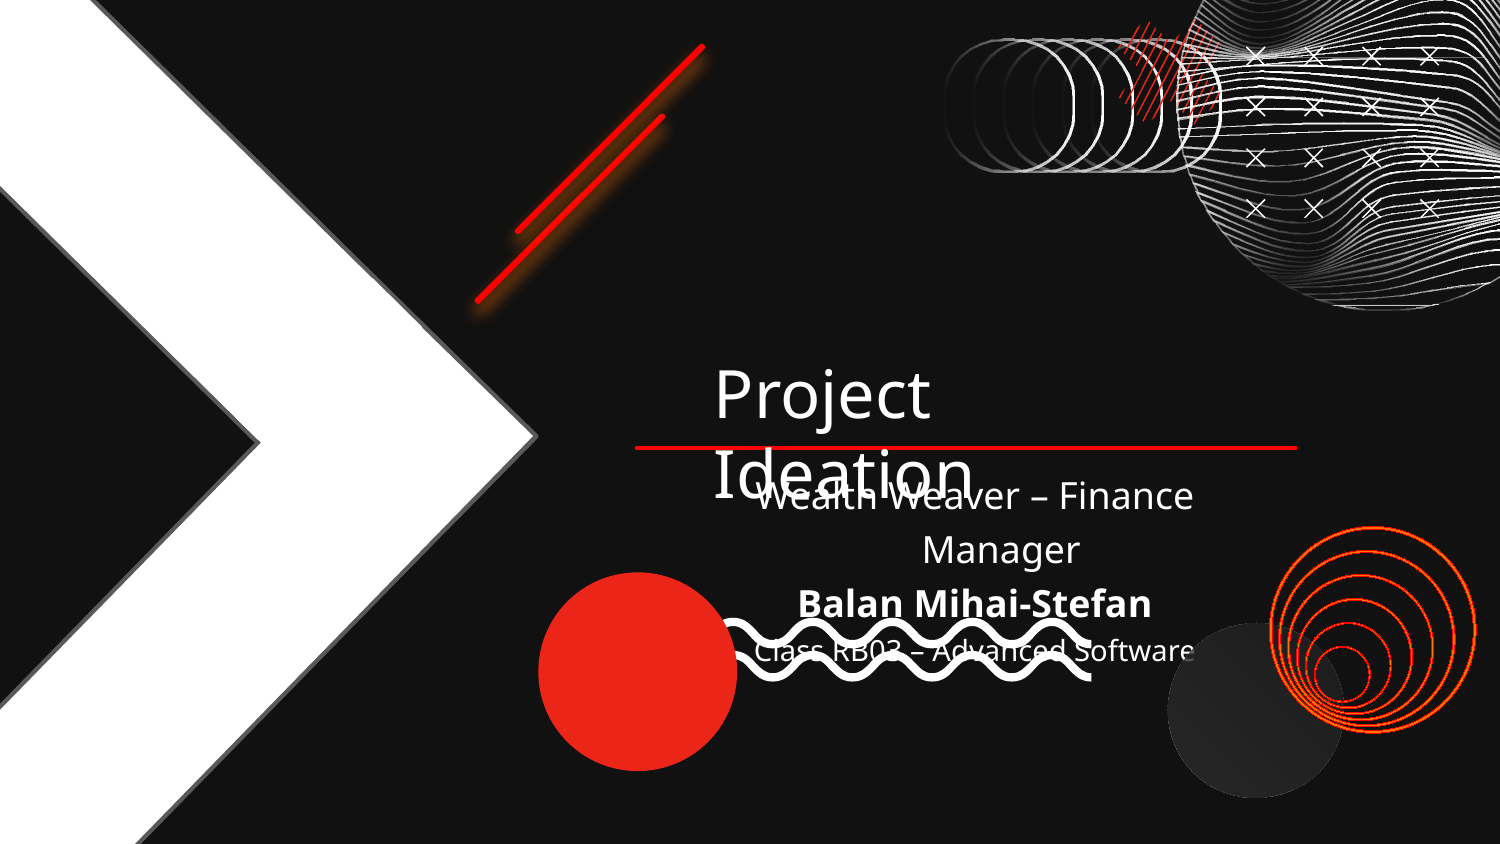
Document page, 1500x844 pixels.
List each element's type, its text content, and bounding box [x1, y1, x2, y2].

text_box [1176, 0, 1500, 311]
text_box [0, 297, 539, 844]
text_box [1269, 526, 1477, 734]
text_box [1117, 18, 1171, 125]
text_box [538, 572, 738, 772]
subtitle Wealth Weaver – Finance Manager Balan Mihai-Stefan Class RB03 – Advanced Software [644, 456, 1283, 661]
text_box [0, 0, 402, 443]
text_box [476, 45, 704, 302]
text_box [1167, 622, 1337, 798]
text_box [232, 275, 425, 469]
text_box Project Ideation [698, 336, 1202, 447]
